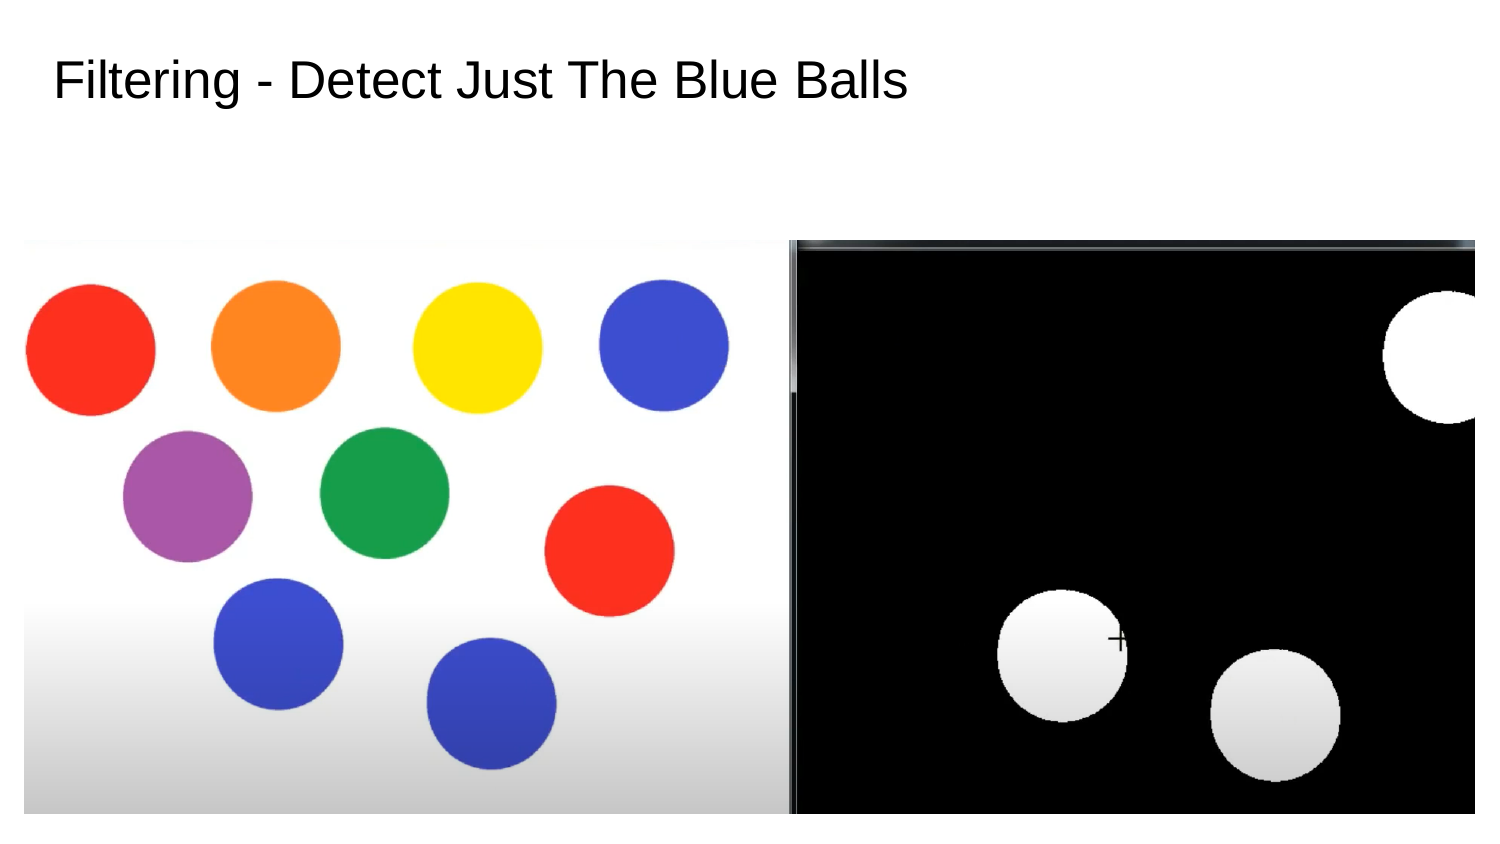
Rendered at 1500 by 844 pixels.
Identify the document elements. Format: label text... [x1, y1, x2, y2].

picture [24, 240, 1476, 815]
title Filtering - Detect Just The Blue Balls [38, 30, 1436, 125]
